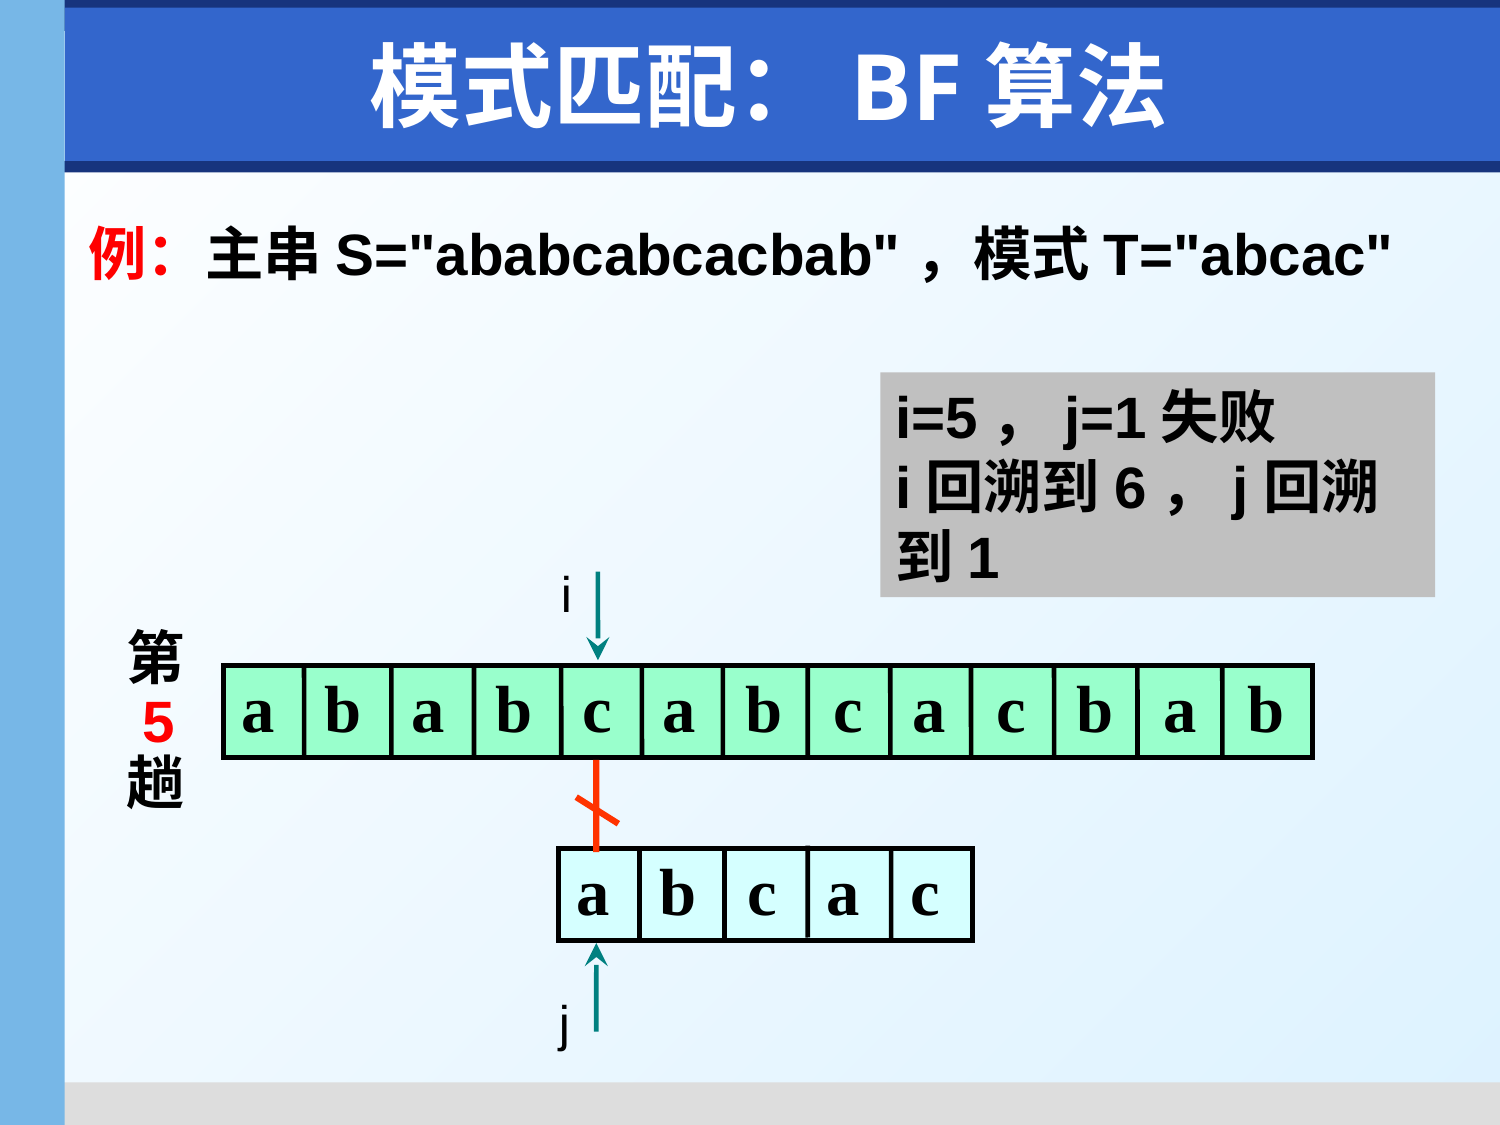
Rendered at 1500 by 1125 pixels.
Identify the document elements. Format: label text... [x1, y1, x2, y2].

text_box i=5，j=1失败 i回溯到6，j回溯到1 [880, 372, 1436, 598]
text_box a b c a c [624, 848, 973, 941]
text_box 例：主串S="ababcabcacbab"，模式T="abcac" [73, 209, 1412, 295]
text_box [624, 665, 1313, 758]
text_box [223, 665, 553, 758]
text_box 第 5 趟 [111, 621, 219, 826]
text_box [558, 554, 619, 1059]
title 模式匹配：BF算法 [88, 19, 1471, 149]
